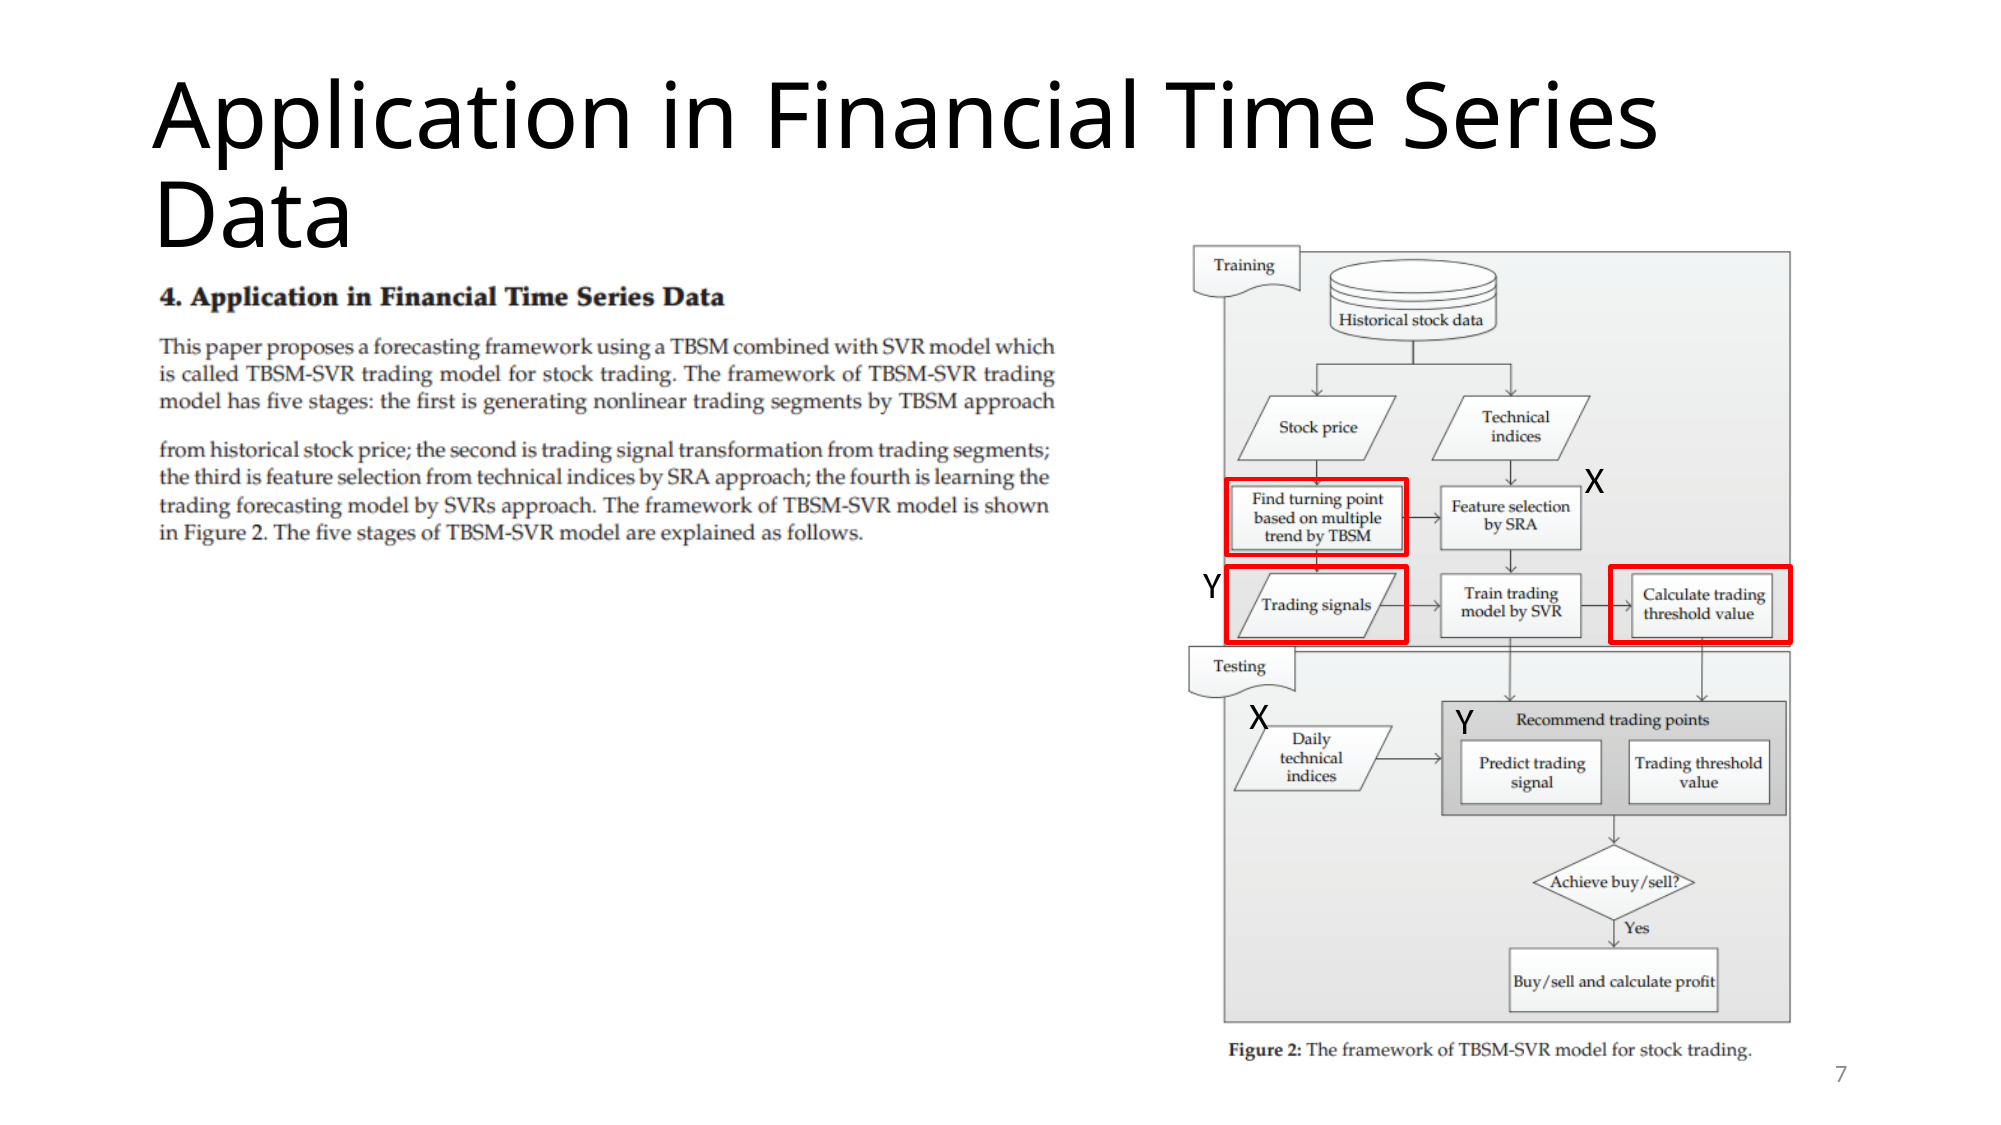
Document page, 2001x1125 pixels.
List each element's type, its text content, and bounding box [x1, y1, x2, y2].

picture [1172, 236, 1815, 1084]
picture [147, 271, 1072, 570]
title Application in Financial Time Series Data [137, 59, 1863, 278]
slide_number 7 [1412, 1042, 1863, 1103]
